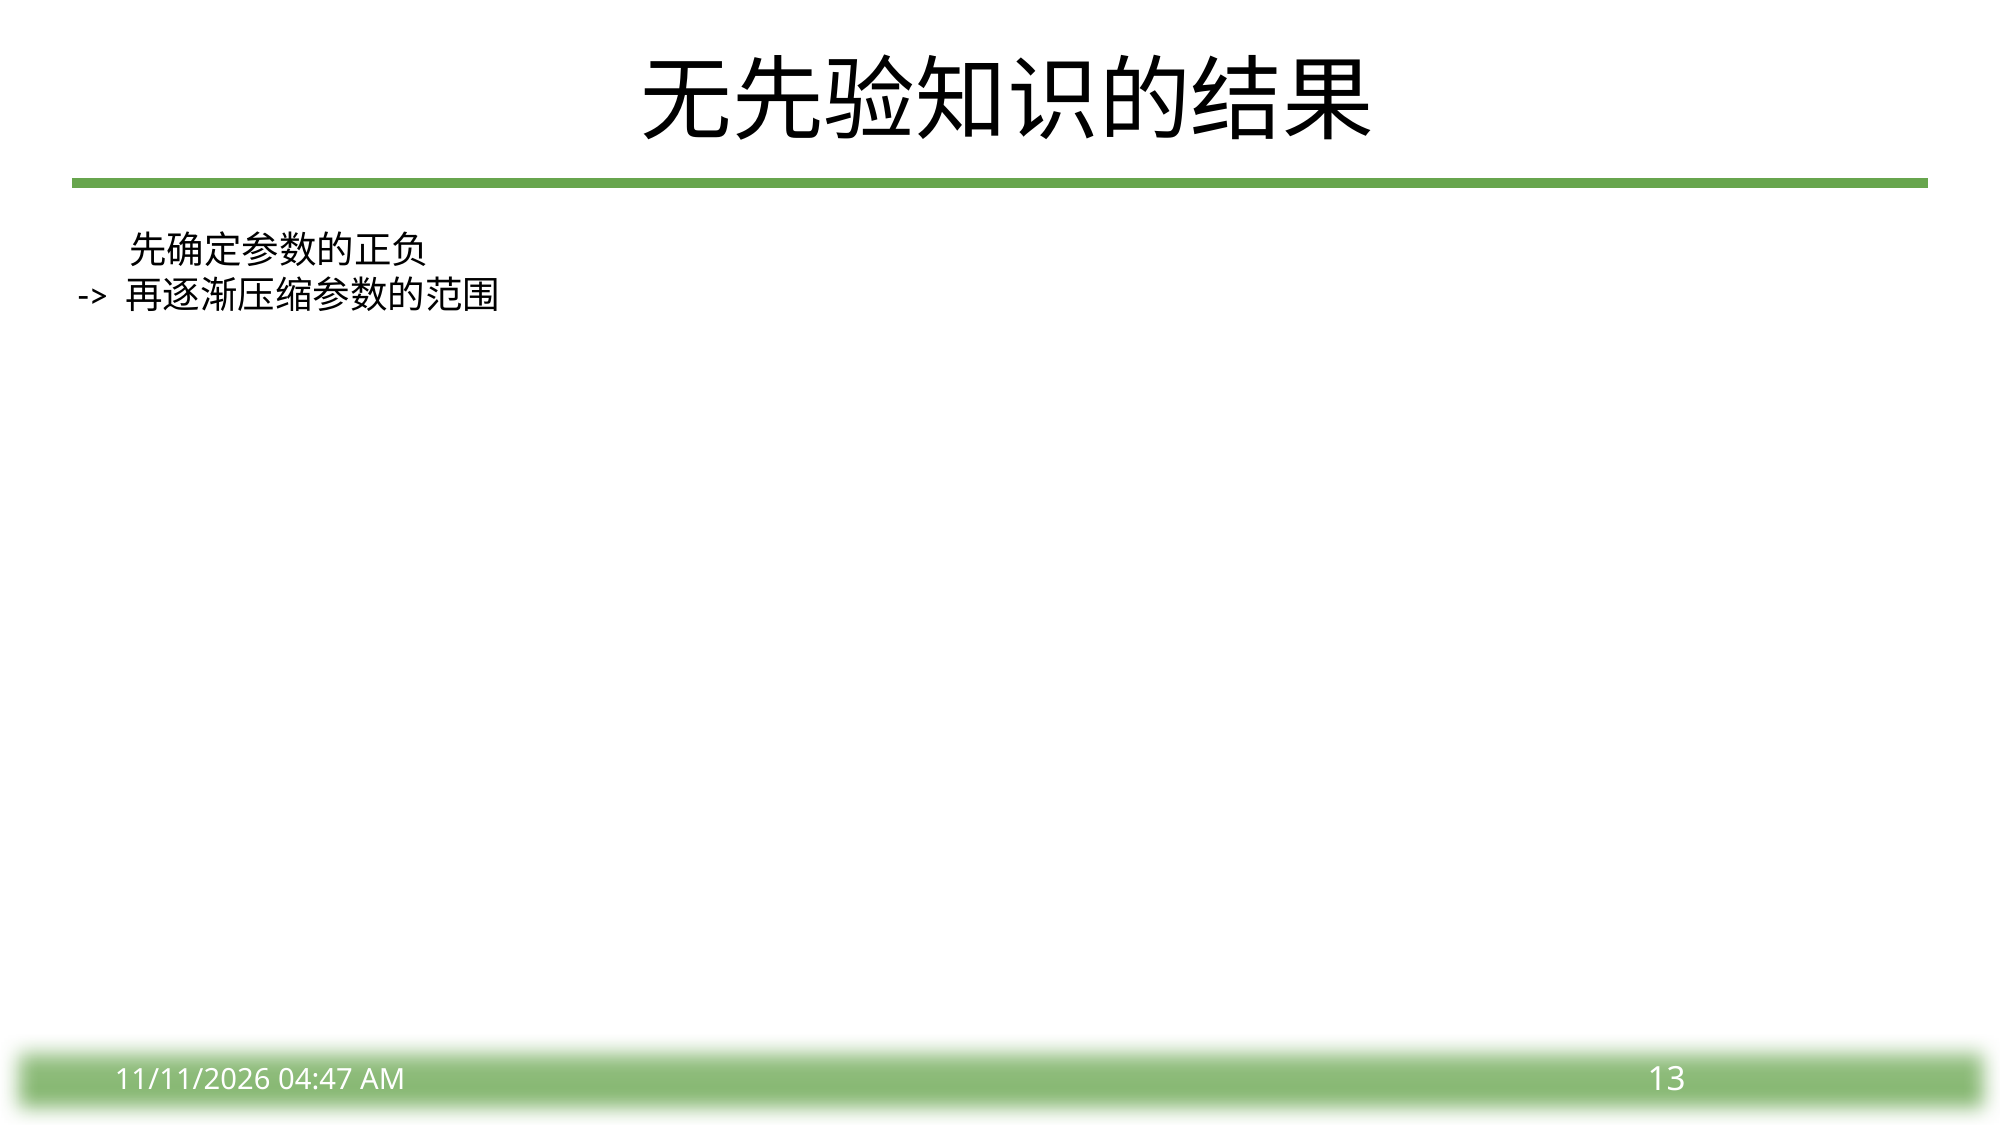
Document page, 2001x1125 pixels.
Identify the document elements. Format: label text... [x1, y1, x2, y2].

footer [683, 1050, 1317, 1110]
title 无先验知识的结果 [107, 25, 1908, 168]
slide_number 14 [1433, 1050, 1901, 1110]
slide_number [99, 1050, 567, 1110]
text_box 先确定参数的正负 -> 再逐渐压缩参数的范围 [62, 218, 516, 323]
